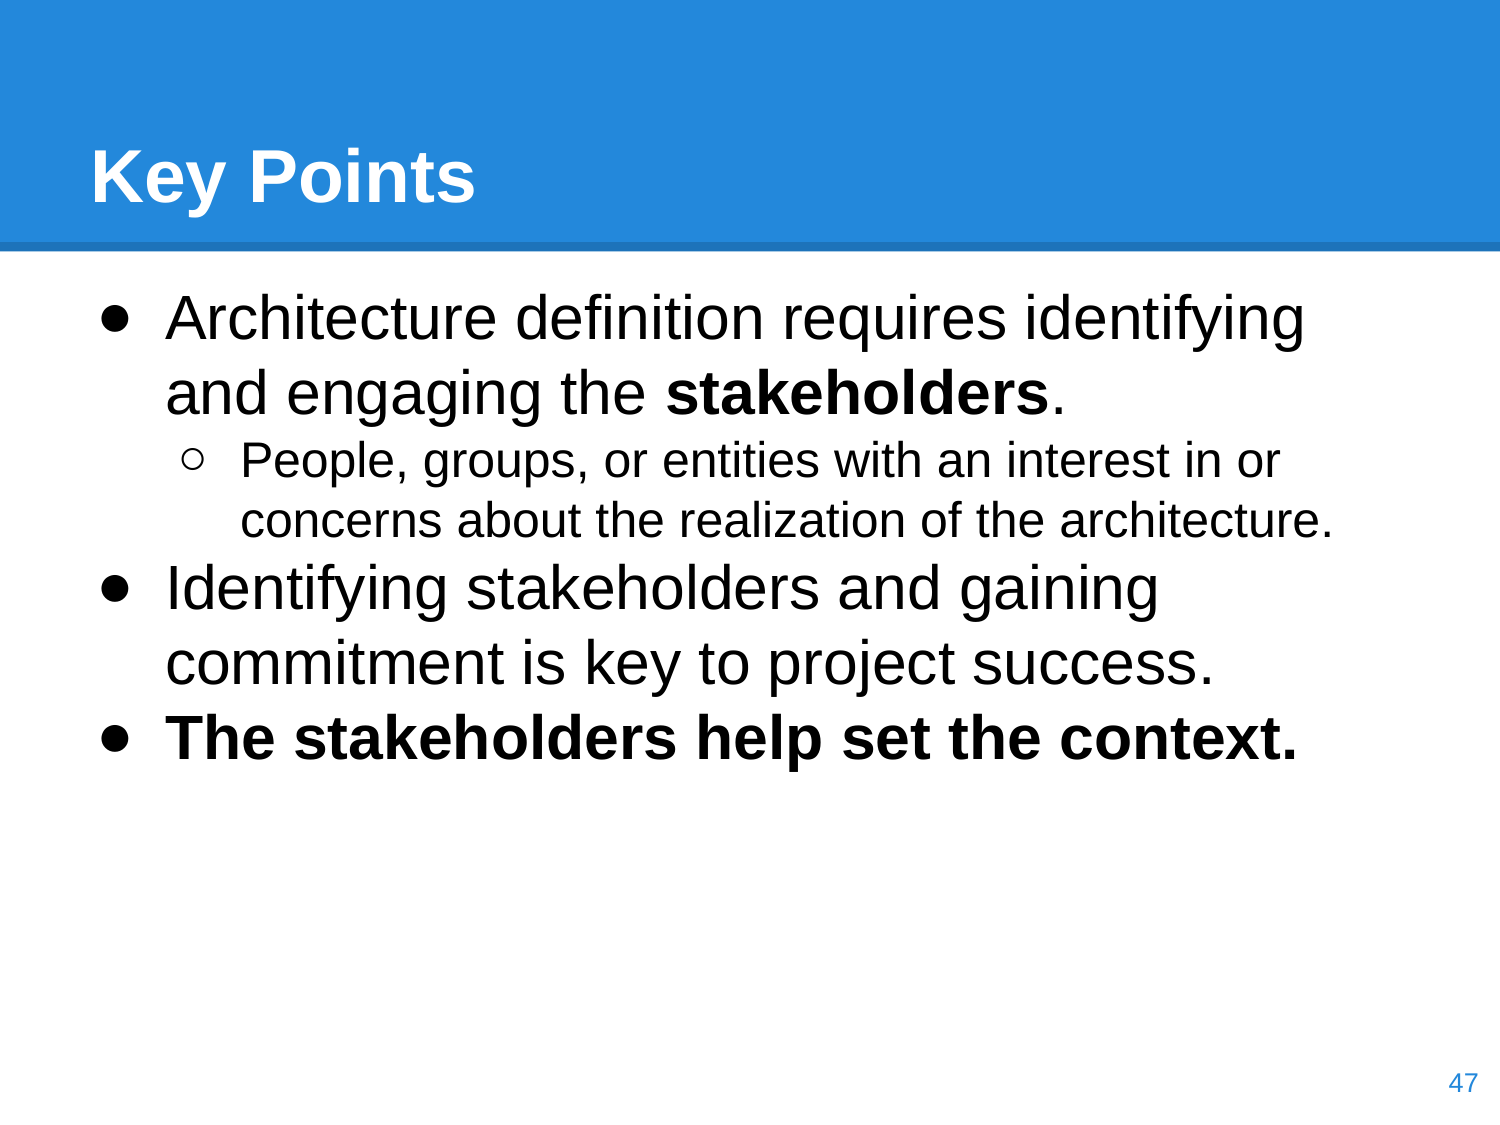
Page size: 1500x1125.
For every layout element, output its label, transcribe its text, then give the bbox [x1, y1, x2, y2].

slide_number ‹#› [1403, 1038, 1494, 1125]
list Architecture definition requires identifying and engaging the stakeholders. People, groups, or entities with an interest in or concerns about the realization of the architecture. Identifying stakeholders and gaining commitment is key to project success. The stakeholders help set the context. [75, 262, 1425, 1078]
title Key Points [75, 45, 1425, 233]
